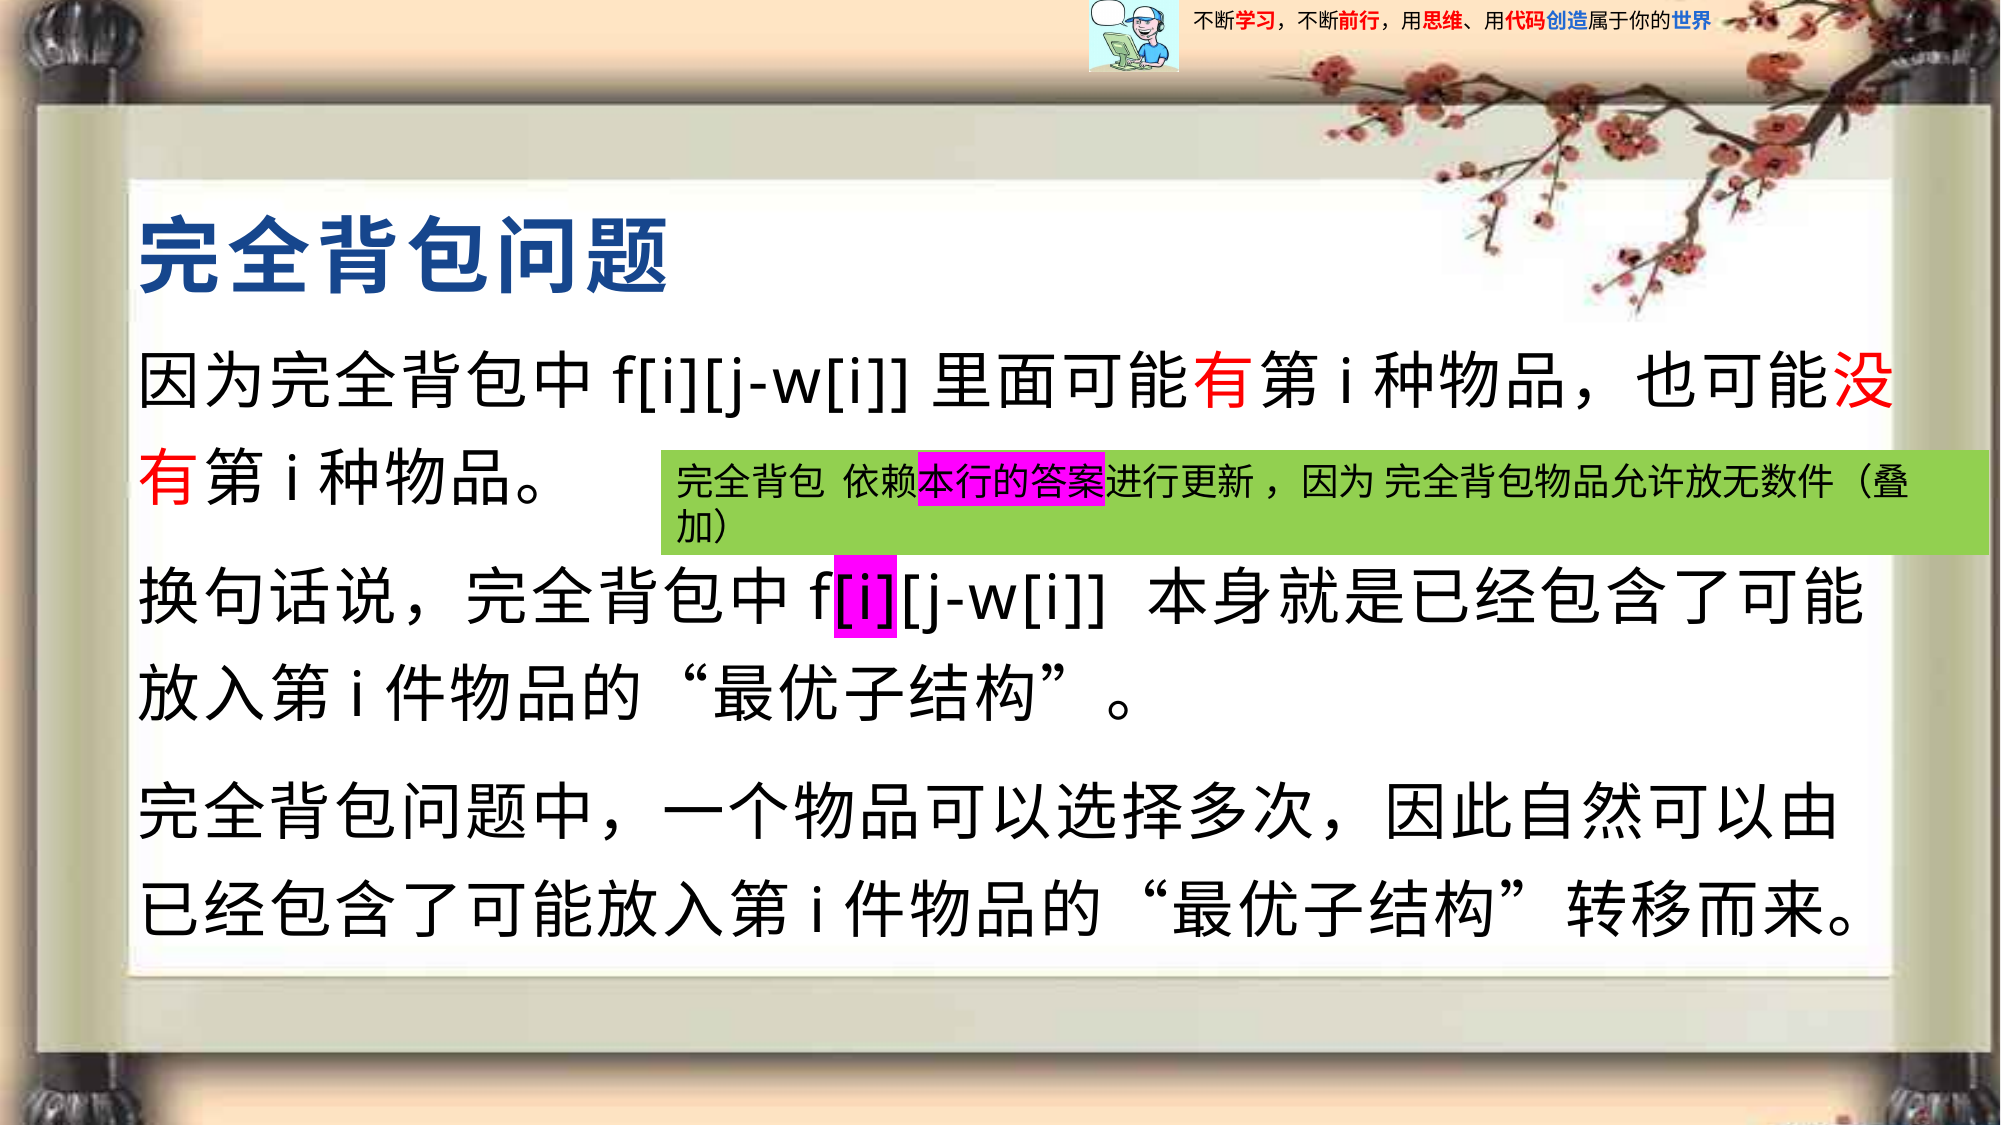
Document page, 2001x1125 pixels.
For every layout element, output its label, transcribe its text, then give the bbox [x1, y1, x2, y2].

picture [0, 0, 2001, 1125]
list 因为完全背包中f[i][j-w[i]]里面可能有第i种物品，也可能没有第i种物品。 换句话说，完全背包中f[i][j-w[i]] 本身就是已经包含了可能放入第i件物品的“最优子结构”。 完全背包问题中，一个物品可以选择多次，因此自然可以由已经包含了可能放入第i件物品的“最优子结构”转移而来。 [123, 310, 1923, 1092]
title 完全背包问题 [123, 195, 1923, 310]
text_box 完全背包 依赖本行的答案进行更新 ，因为 完全背包物品允许放无数件（叠加） [661, 450, 1989, 555]
